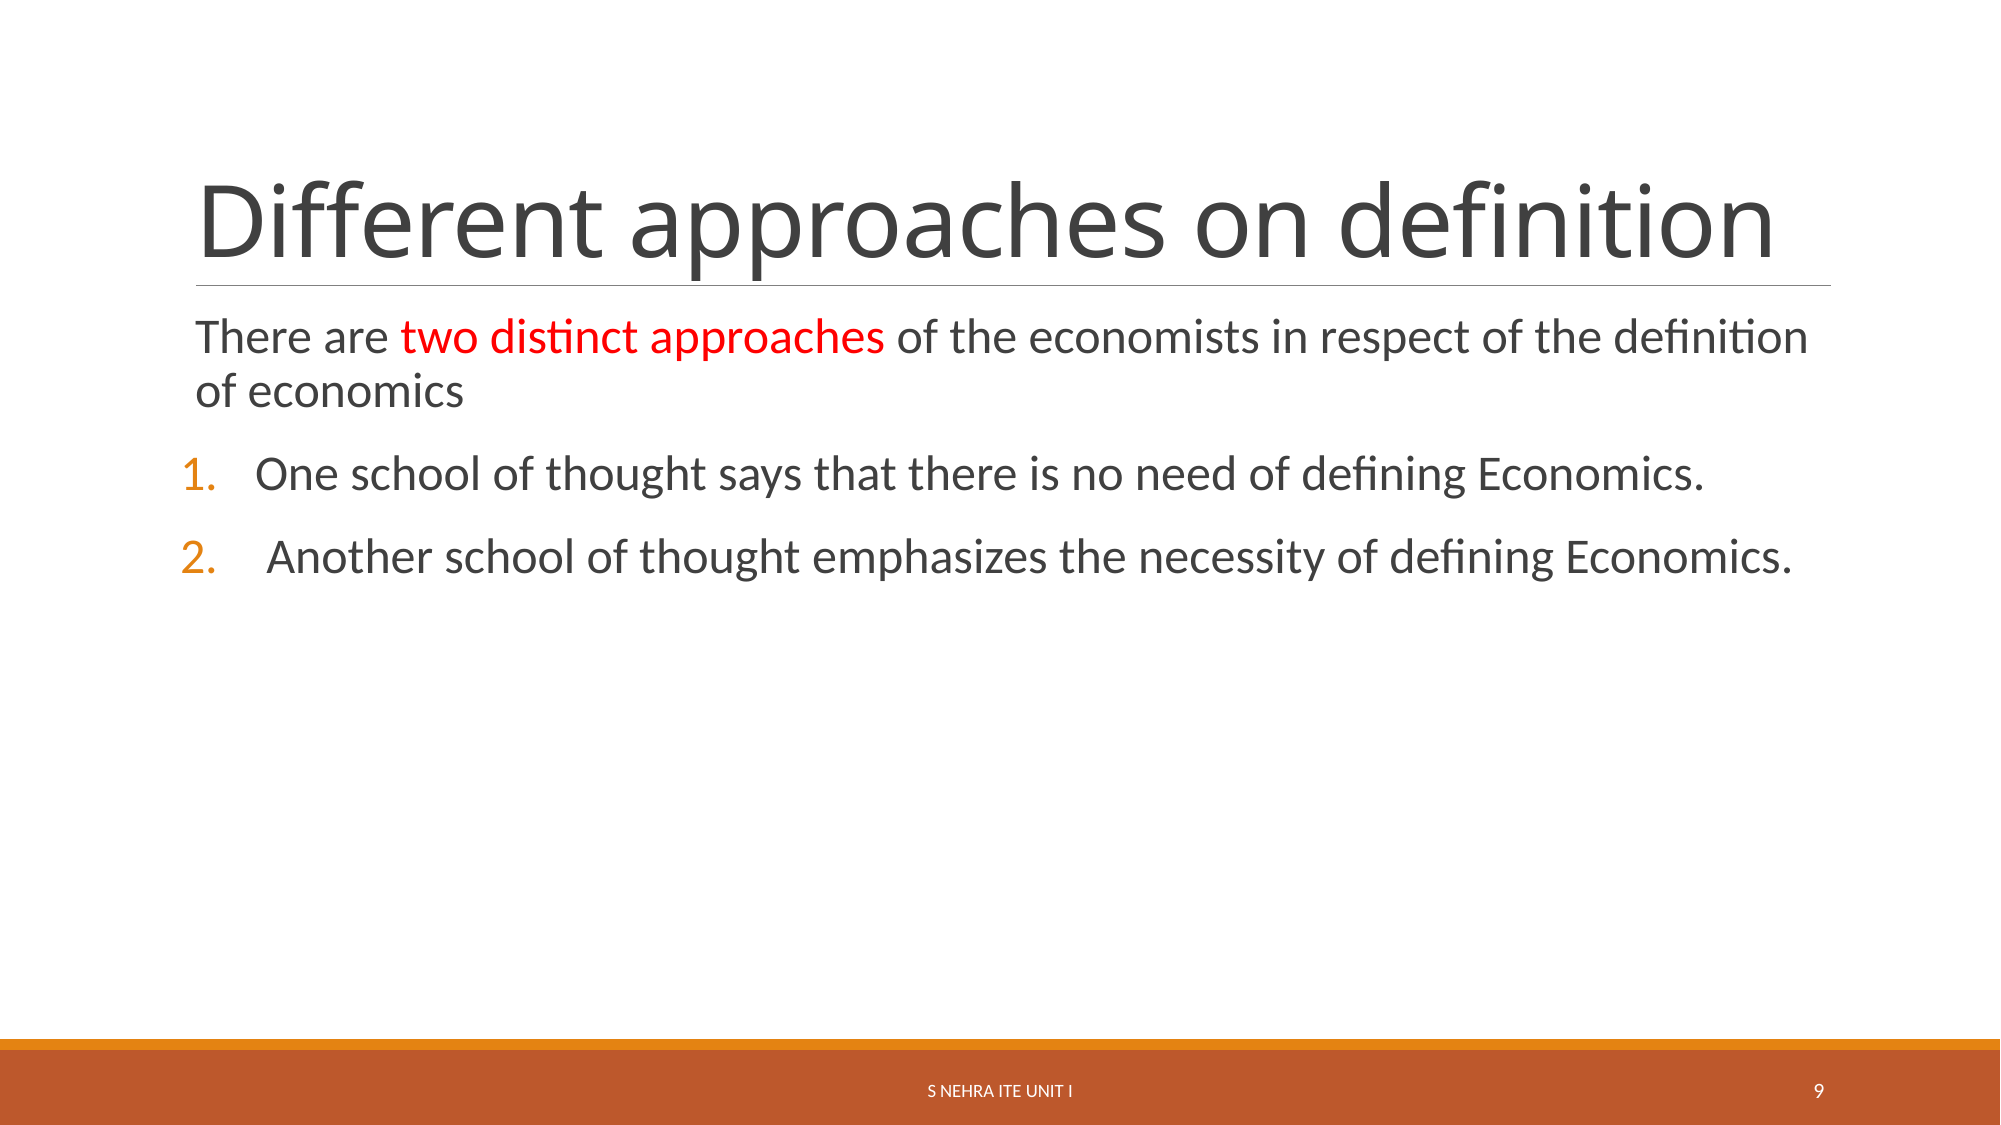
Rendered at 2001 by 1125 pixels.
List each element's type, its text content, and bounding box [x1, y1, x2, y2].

title Different approaches on definition [180, 47, 1830, 285]
list There are two distinct approaches of the economists in respect of the definition of economics One school of thought says that there is no need of defining Economics. Another school of thought emphasizes the necessity of defining Economics. [180, 302, 1830, 963]
footer S Nehra ITE Unit I [604, 1059, 1396, 1120]
slide_number 9 [1624, 1059, 1840, 1120]
